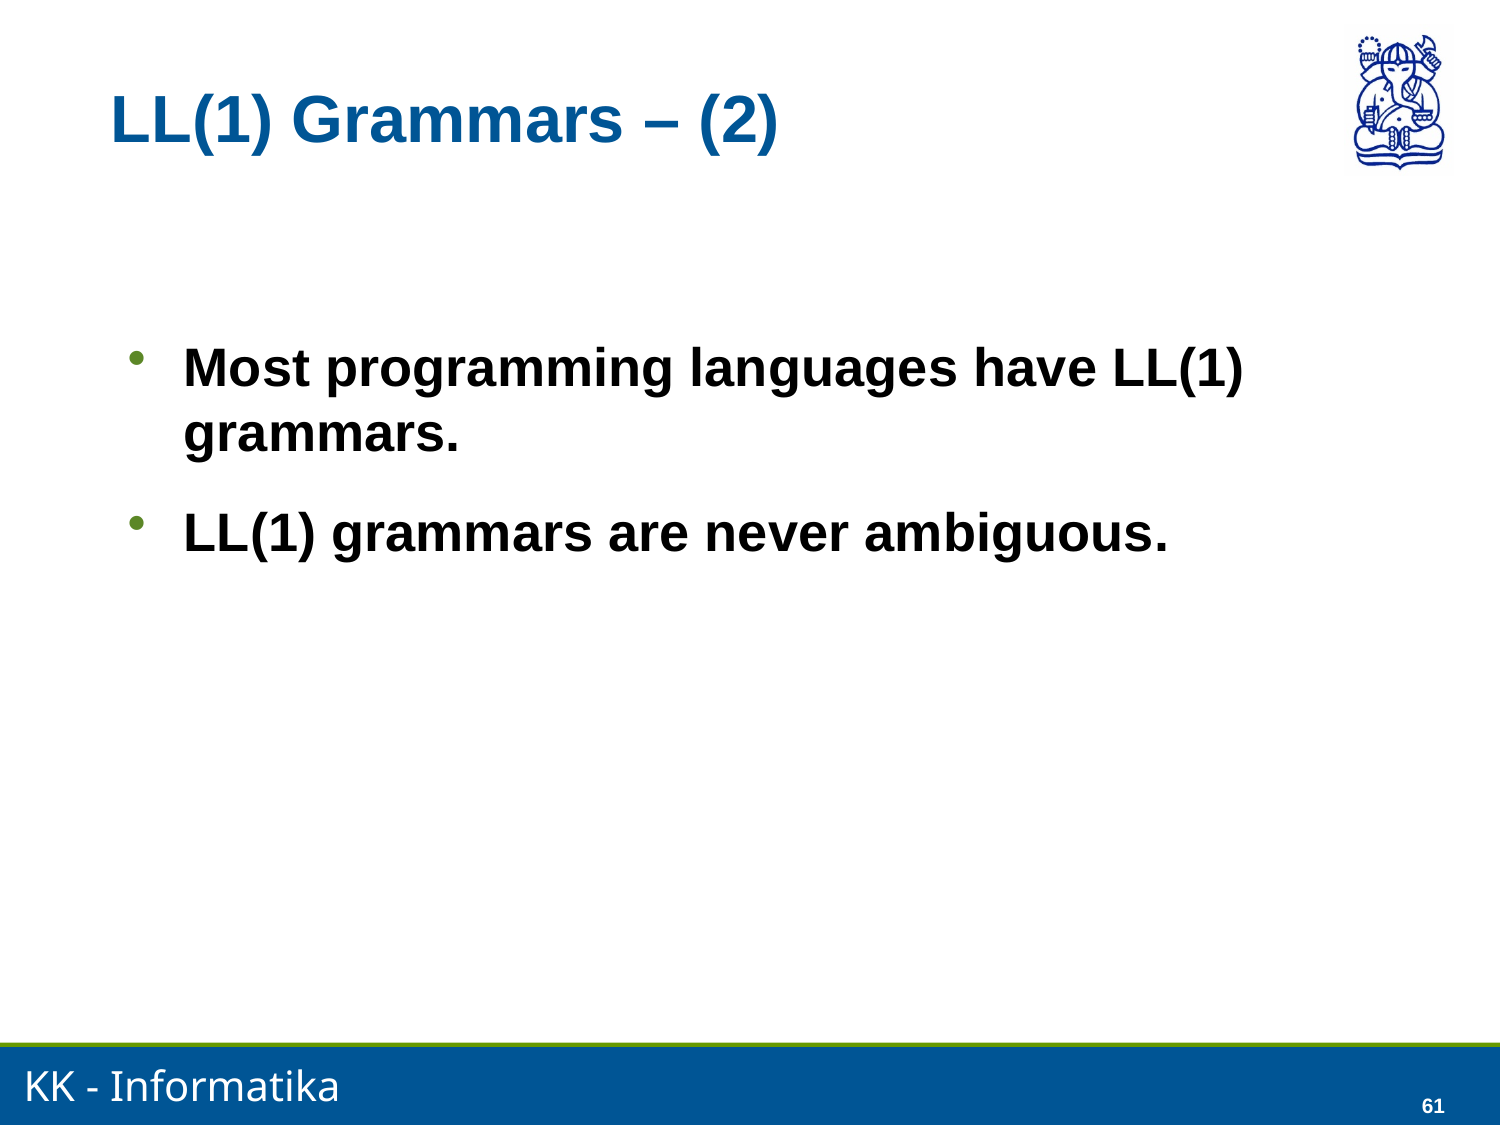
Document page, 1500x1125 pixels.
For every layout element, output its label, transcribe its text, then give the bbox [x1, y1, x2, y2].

title LL(1) Grammars – (2) [95, 22, 1454, 166]
picture [1344, 166, 1454, 176]
list Most programming languages have LL(1) grammars. LL(1) grammars are never ambiguous. [112, 324, 1388, 1088]
